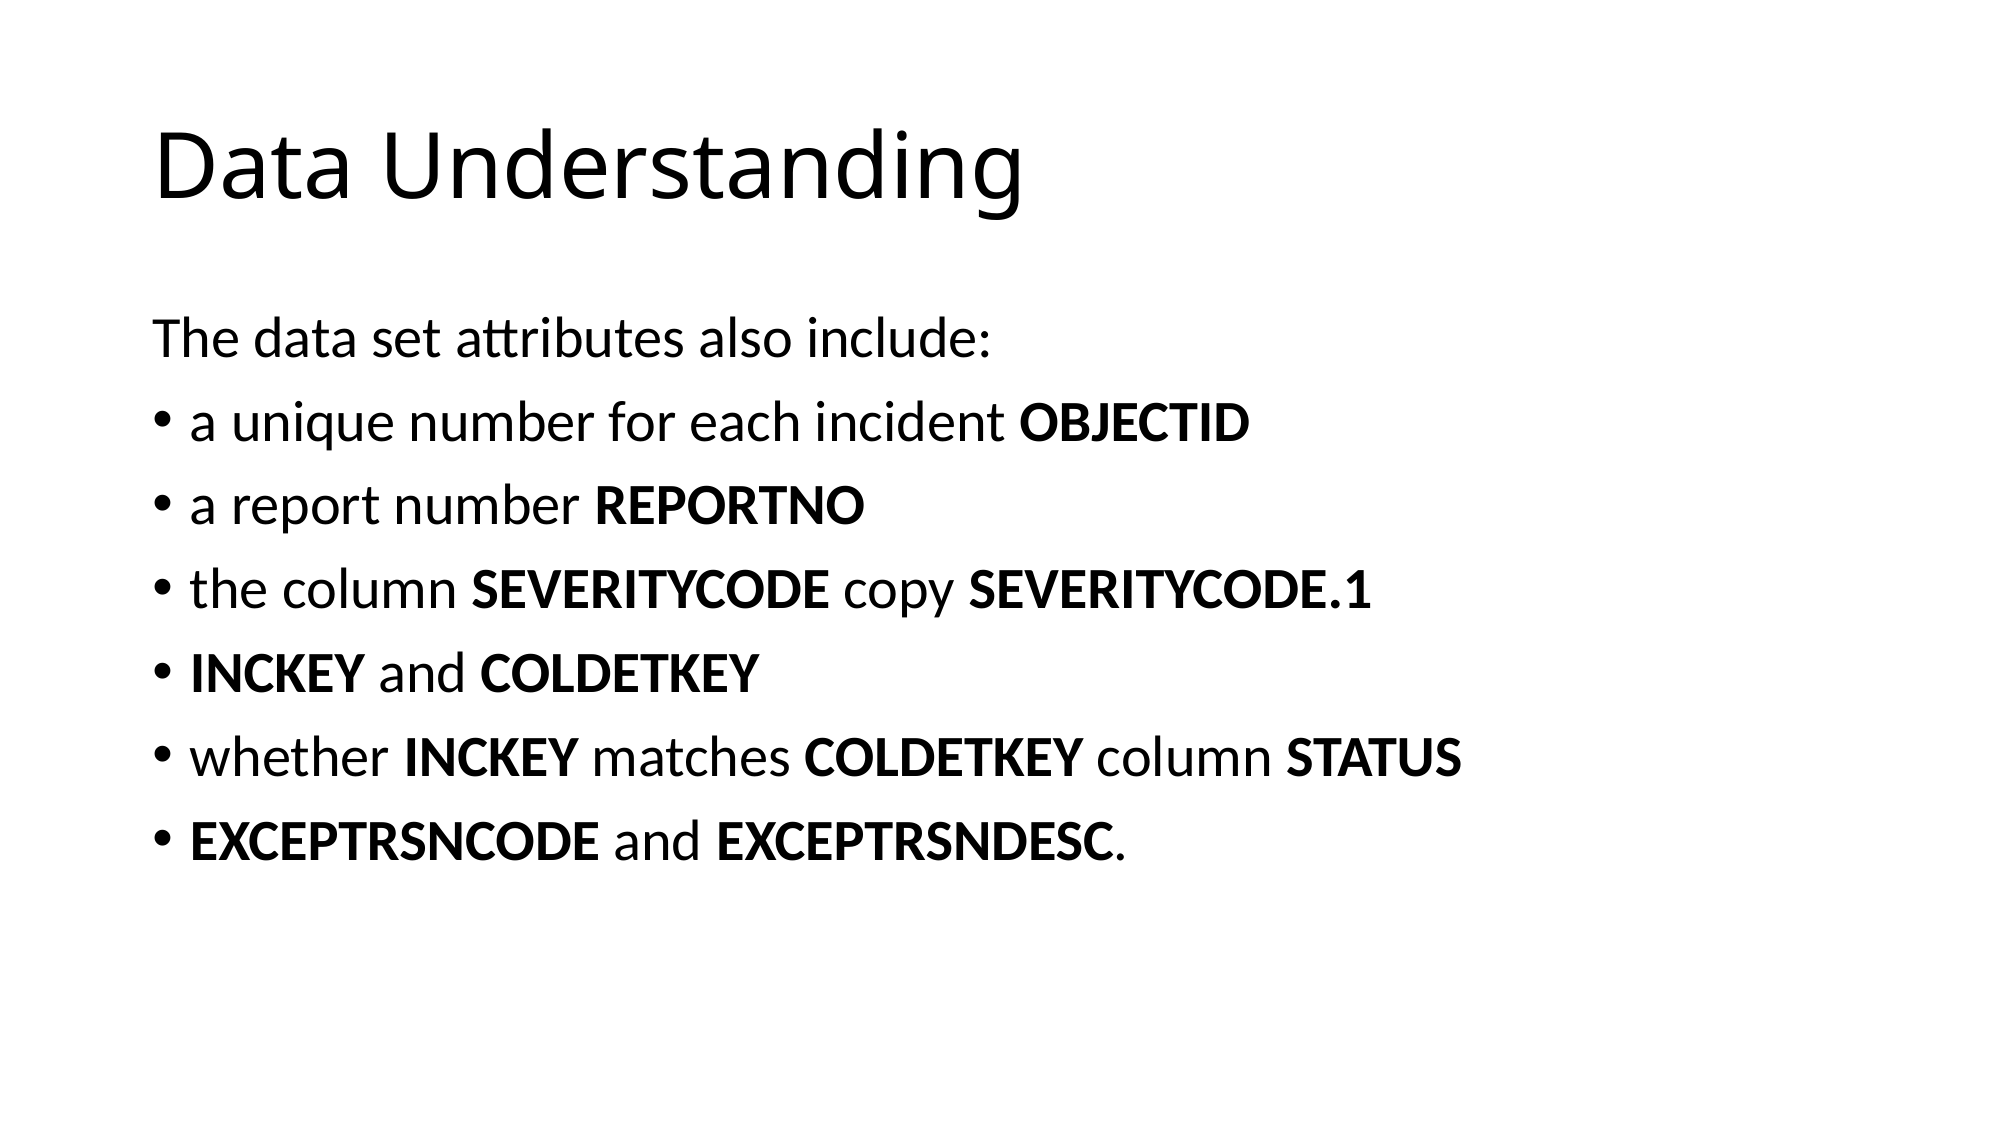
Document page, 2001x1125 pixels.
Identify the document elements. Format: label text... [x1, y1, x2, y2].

list The data set attributes also include: a unique number for each incident OBJECTID a report number REPORTNO the column SEVERITYCODE copy SEVERITYCODE.1 INCKEY and COLDETKEY whether INCKEY matches COLDETKEY column STATUS EXCEPTRSNCODE and EXCEPTRSNDESC. [137, 299, 1863, 1014]
title Data Understanding [137, 59, 1863, 278]
